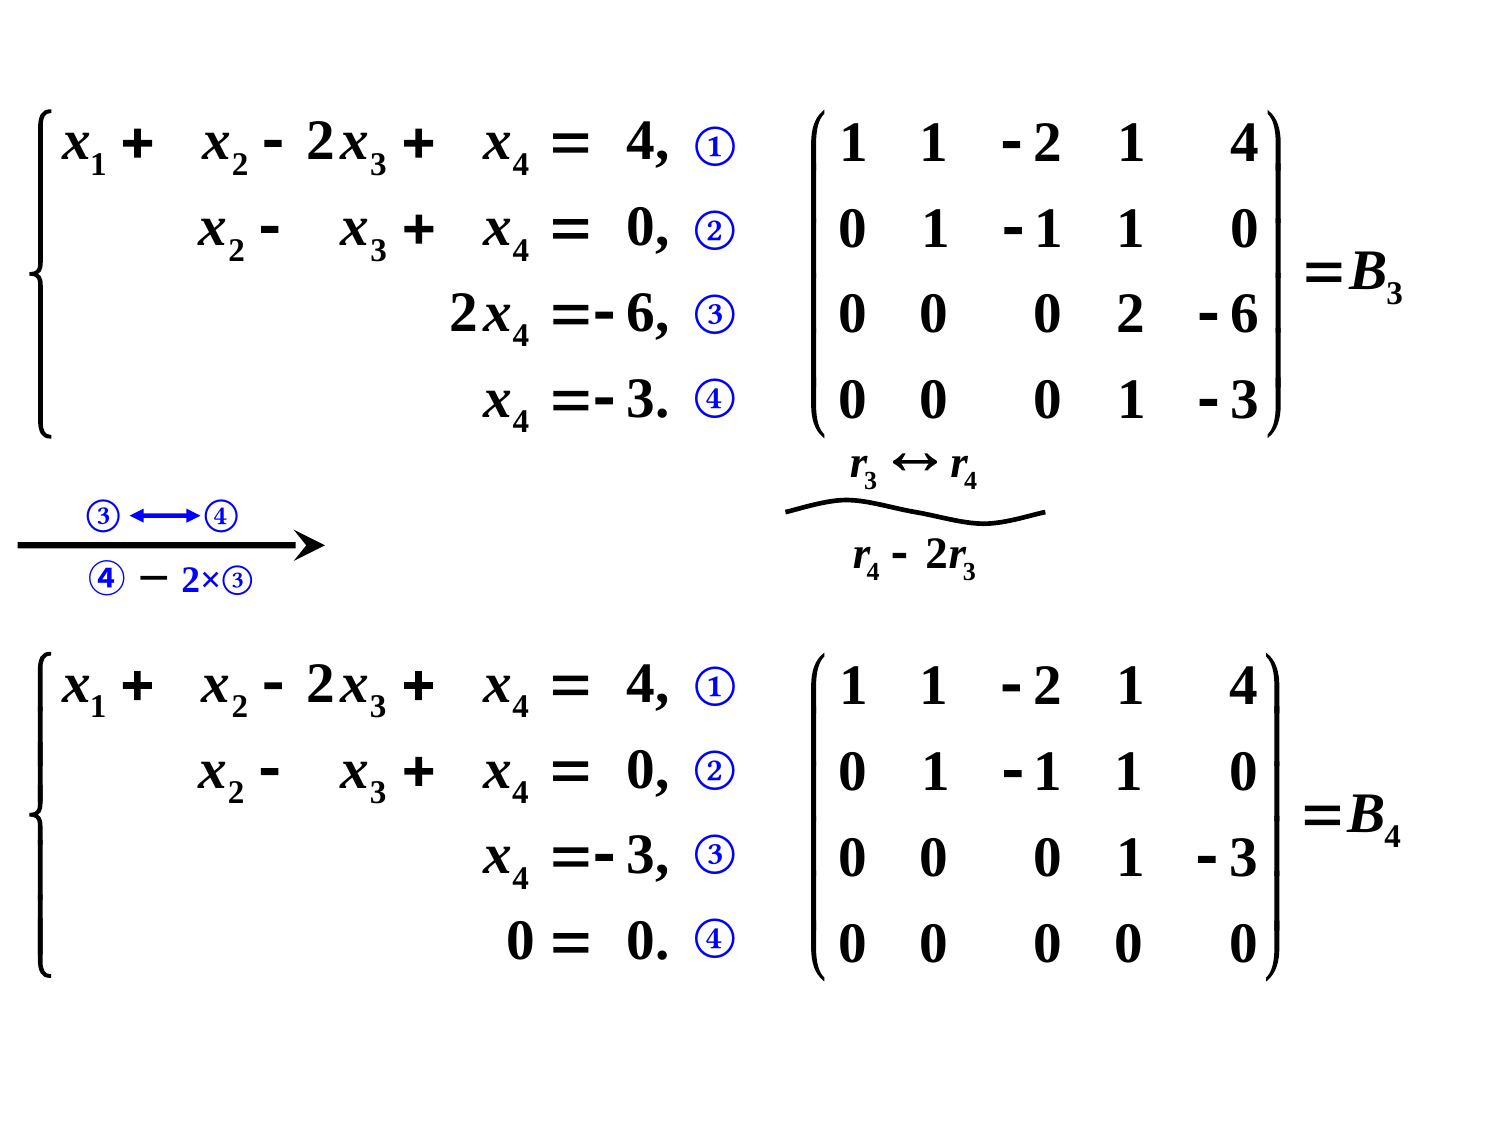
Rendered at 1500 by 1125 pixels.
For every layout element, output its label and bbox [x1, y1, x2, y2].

text_box [17, 98, 681, 452]
text_box [678, 104, 763, 433]
text_box [17, 639, 681, 988]
text_box [678, 645, 763, 973]
text_box [800, 98, 1412, 447]
text_box [785, 432, 1046, 592]
text_box [17, 479, 326, 609]
text_box [800, 641, 1411, 990]
